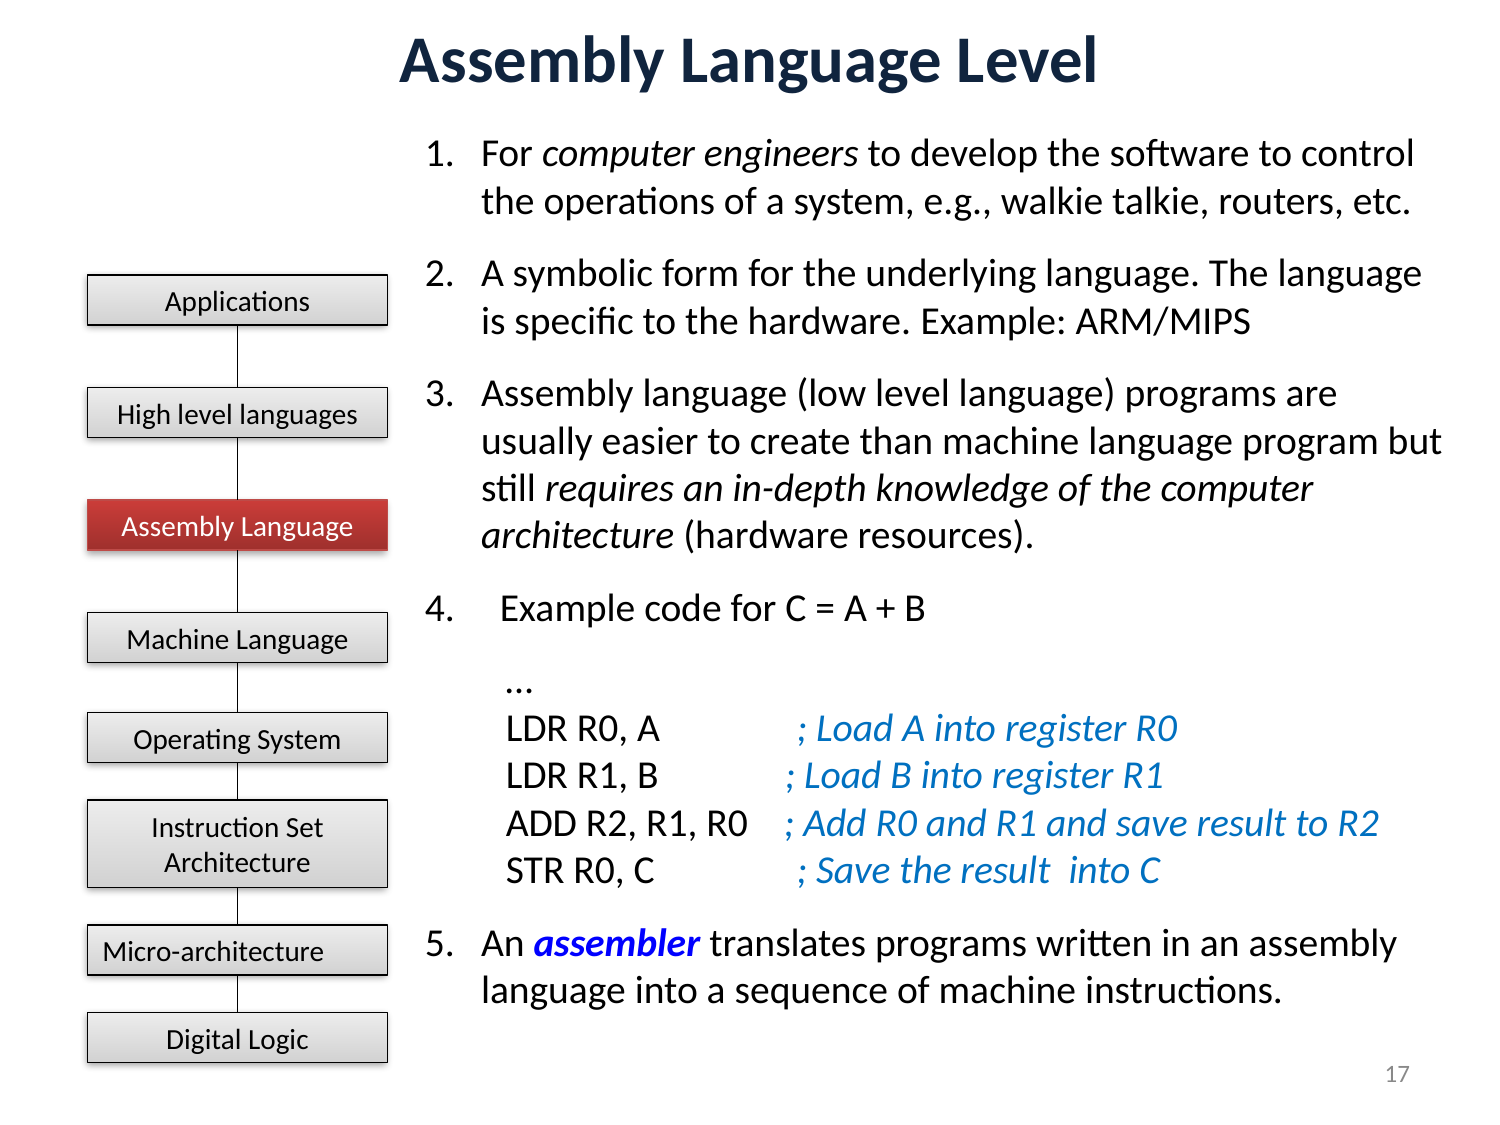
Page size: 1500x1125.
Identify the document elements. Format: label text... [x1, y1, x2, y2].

text_box High level languages [87, 387, 388, 438]
text_box Machine Language [87, 612, 388, 663]
text_box For computer engineers to develop the software to control the operations of a system, e.g., walkie talkie, routers, etc. A symbolic form for the underlying language. The language is specific to the hardware. Example: ARM/MIPS Assembly language (low level language) programs are usually easier to create than machine language program but still requires an in-depth knowledge of the computer architecture (hardware resources). Example code for C = A + B … LDR R0, A ; Load A into register R0 LDR R1, B ; Load B into register R1 ADD R2, R1, R0 ; Add R0 and R1 and save result to R2 STR R0, C ; Save the result into C An assembler translates programs written in an assembly language into a sequence of machine instructions. [409, 119, 1463, 1067]
slide_number 17 [1074, 1042, 1425, 1103]
text_box Digital Logic [87, 1012, 388, 1063]
text_box Instruction Set Architecture [87, 799, 388, 888]
text_box Micro-architecture [87, 924, 388, 976]
text_box Operating System [87, 712, 388, 763]
text_box Assembly Language [87, 499, 388, 551]
title Assembly Language Level [0, 0, 1500, 113]
text_box Applications [87, 274, 388, 326]
